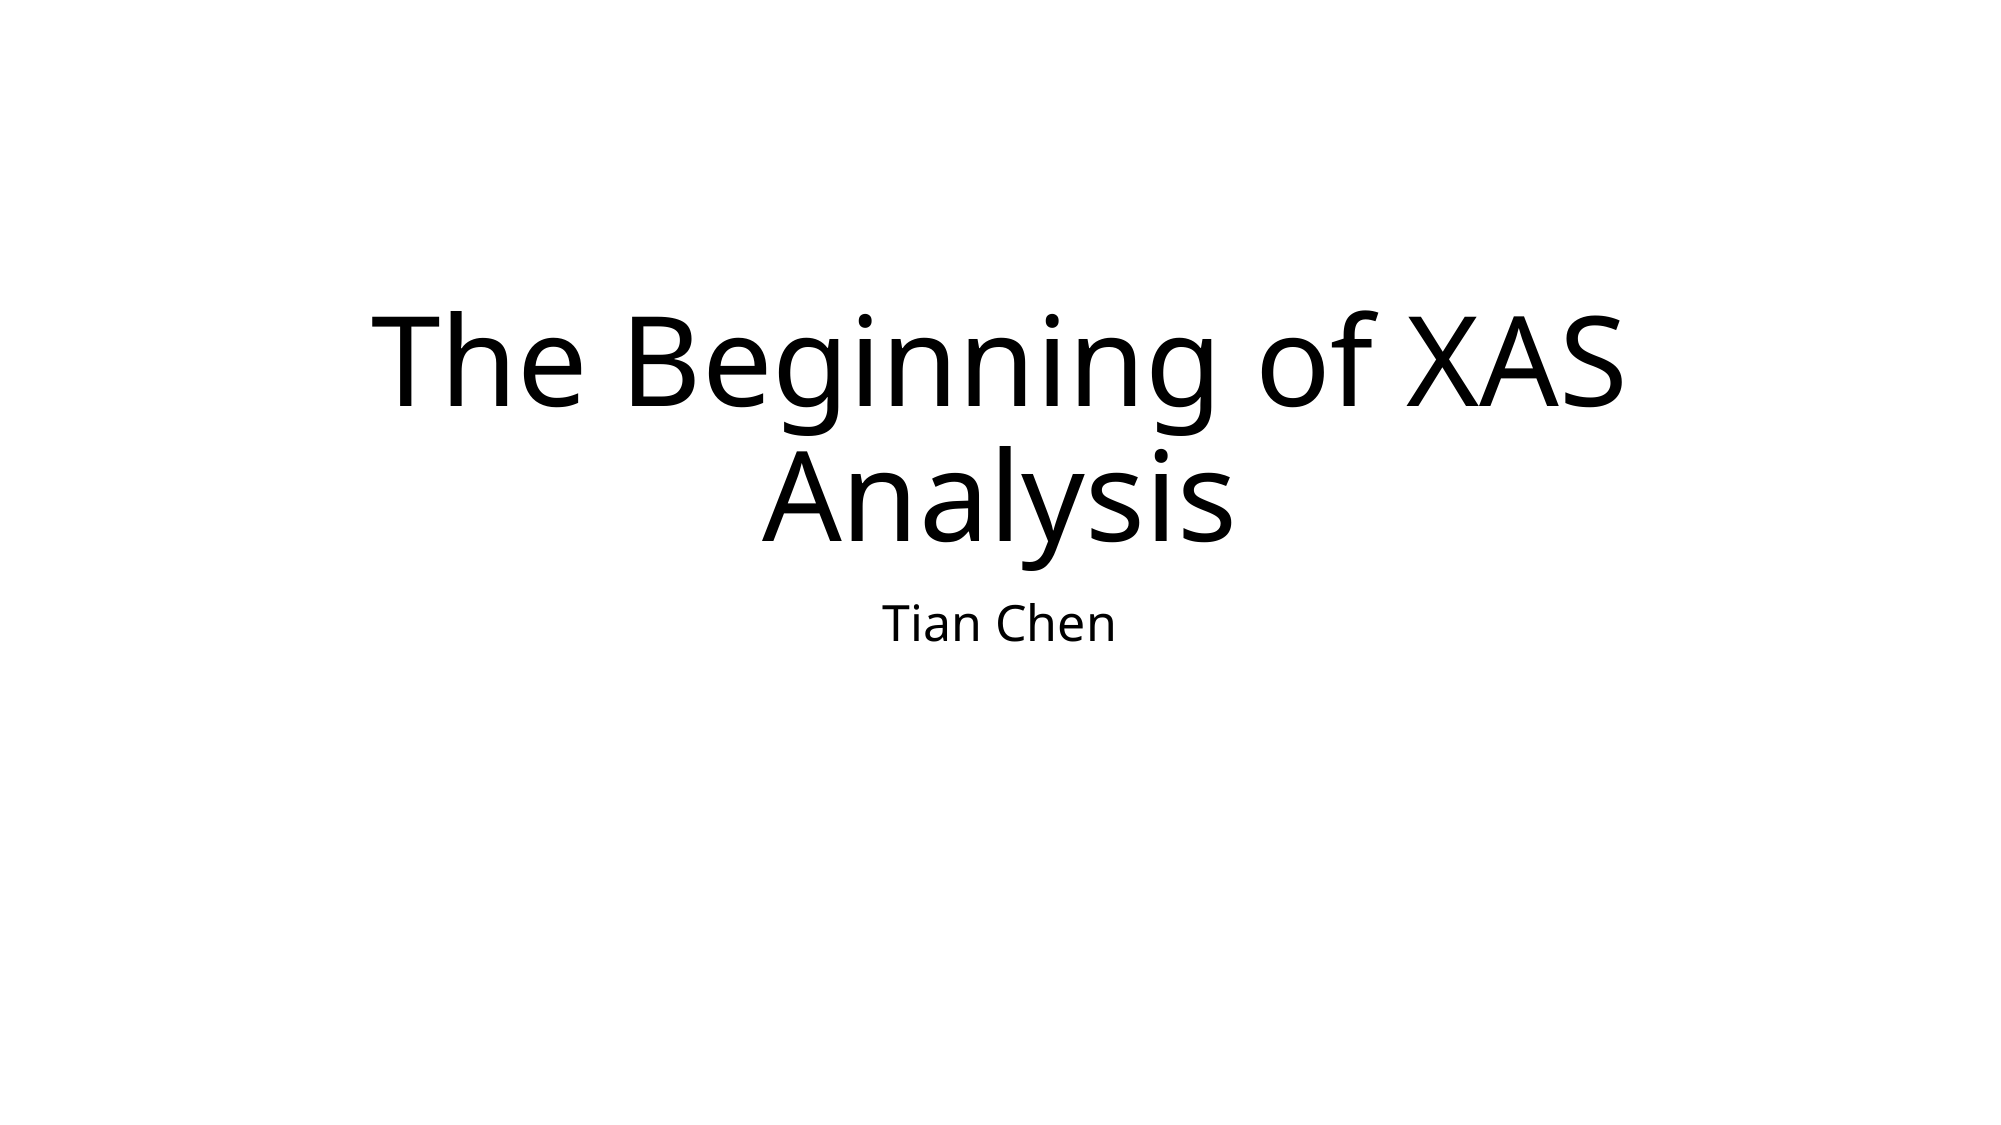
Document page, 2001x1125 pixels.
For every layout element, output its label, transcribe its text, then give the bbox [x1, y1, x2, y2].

subtitle Tian Chen [249, 590, 1750, 863]
title The Beginning of XAS Analysis [249, 184, 1750, 576]
